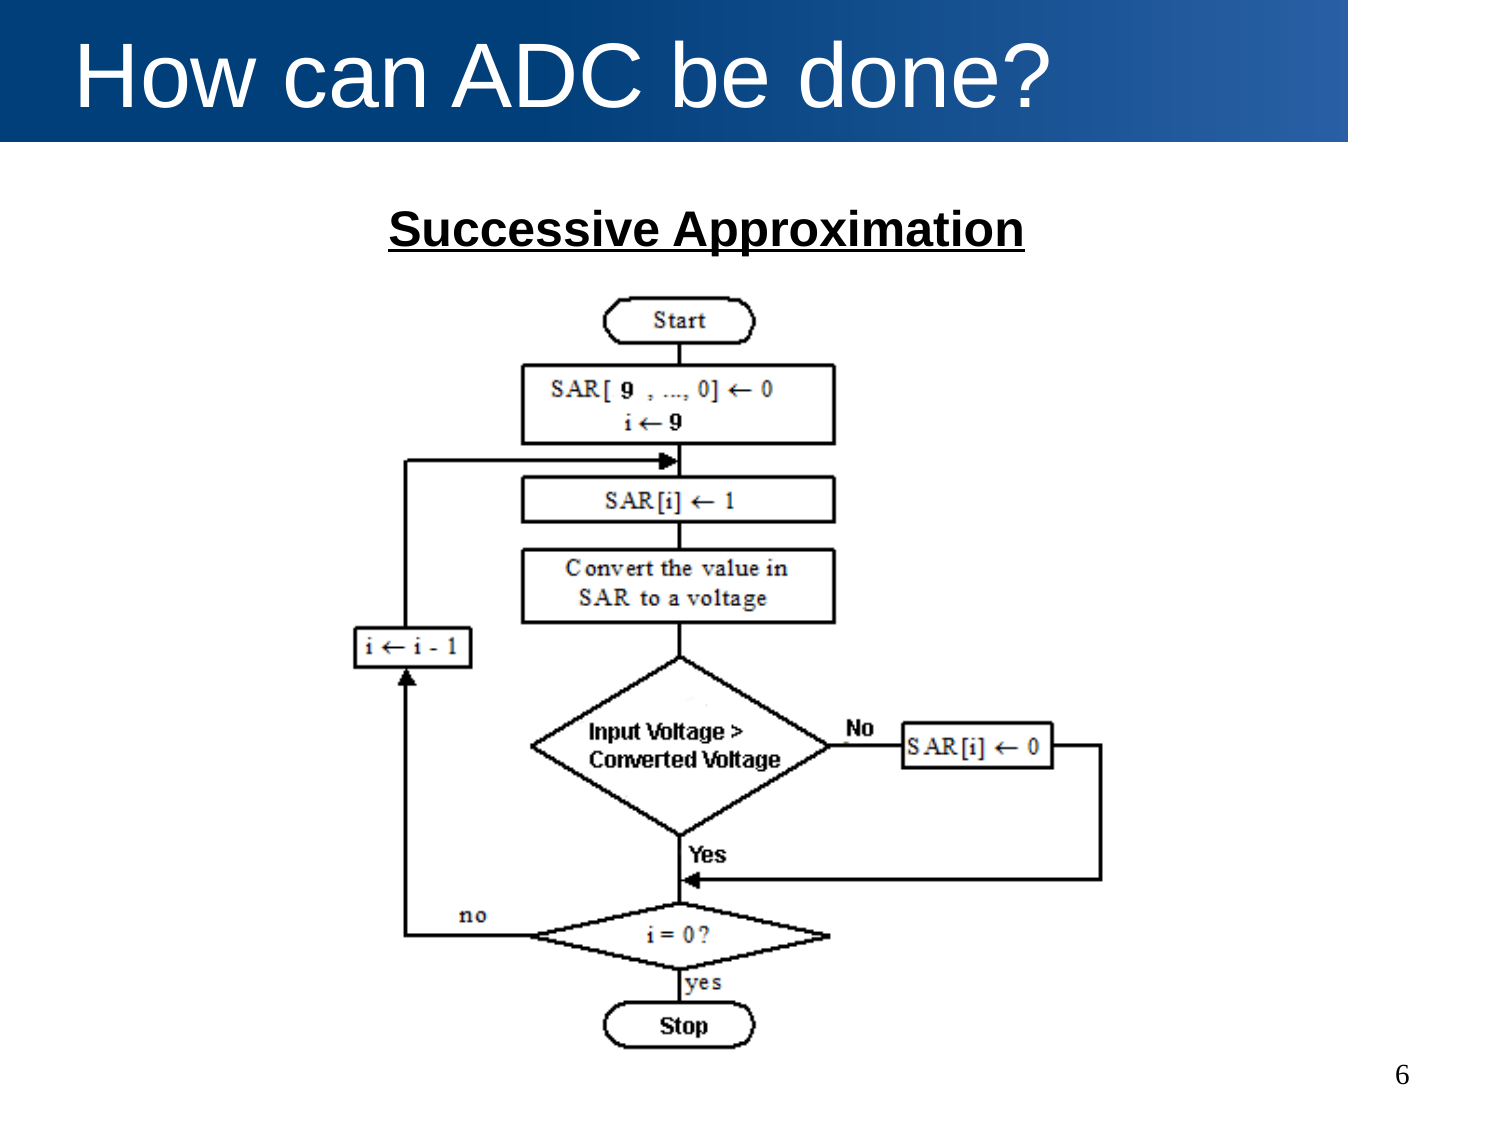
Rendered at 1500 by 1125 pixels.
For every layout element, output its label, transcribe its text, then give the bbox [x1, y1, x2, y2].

title How can ADC be done? [0, 0, 1348, 142]
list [350, 293, 1114, 1055]
slide_number 6 [1074, 1042, 1425, 1103]
text_box Successive Approximation [373, 188, 1041, 264]
